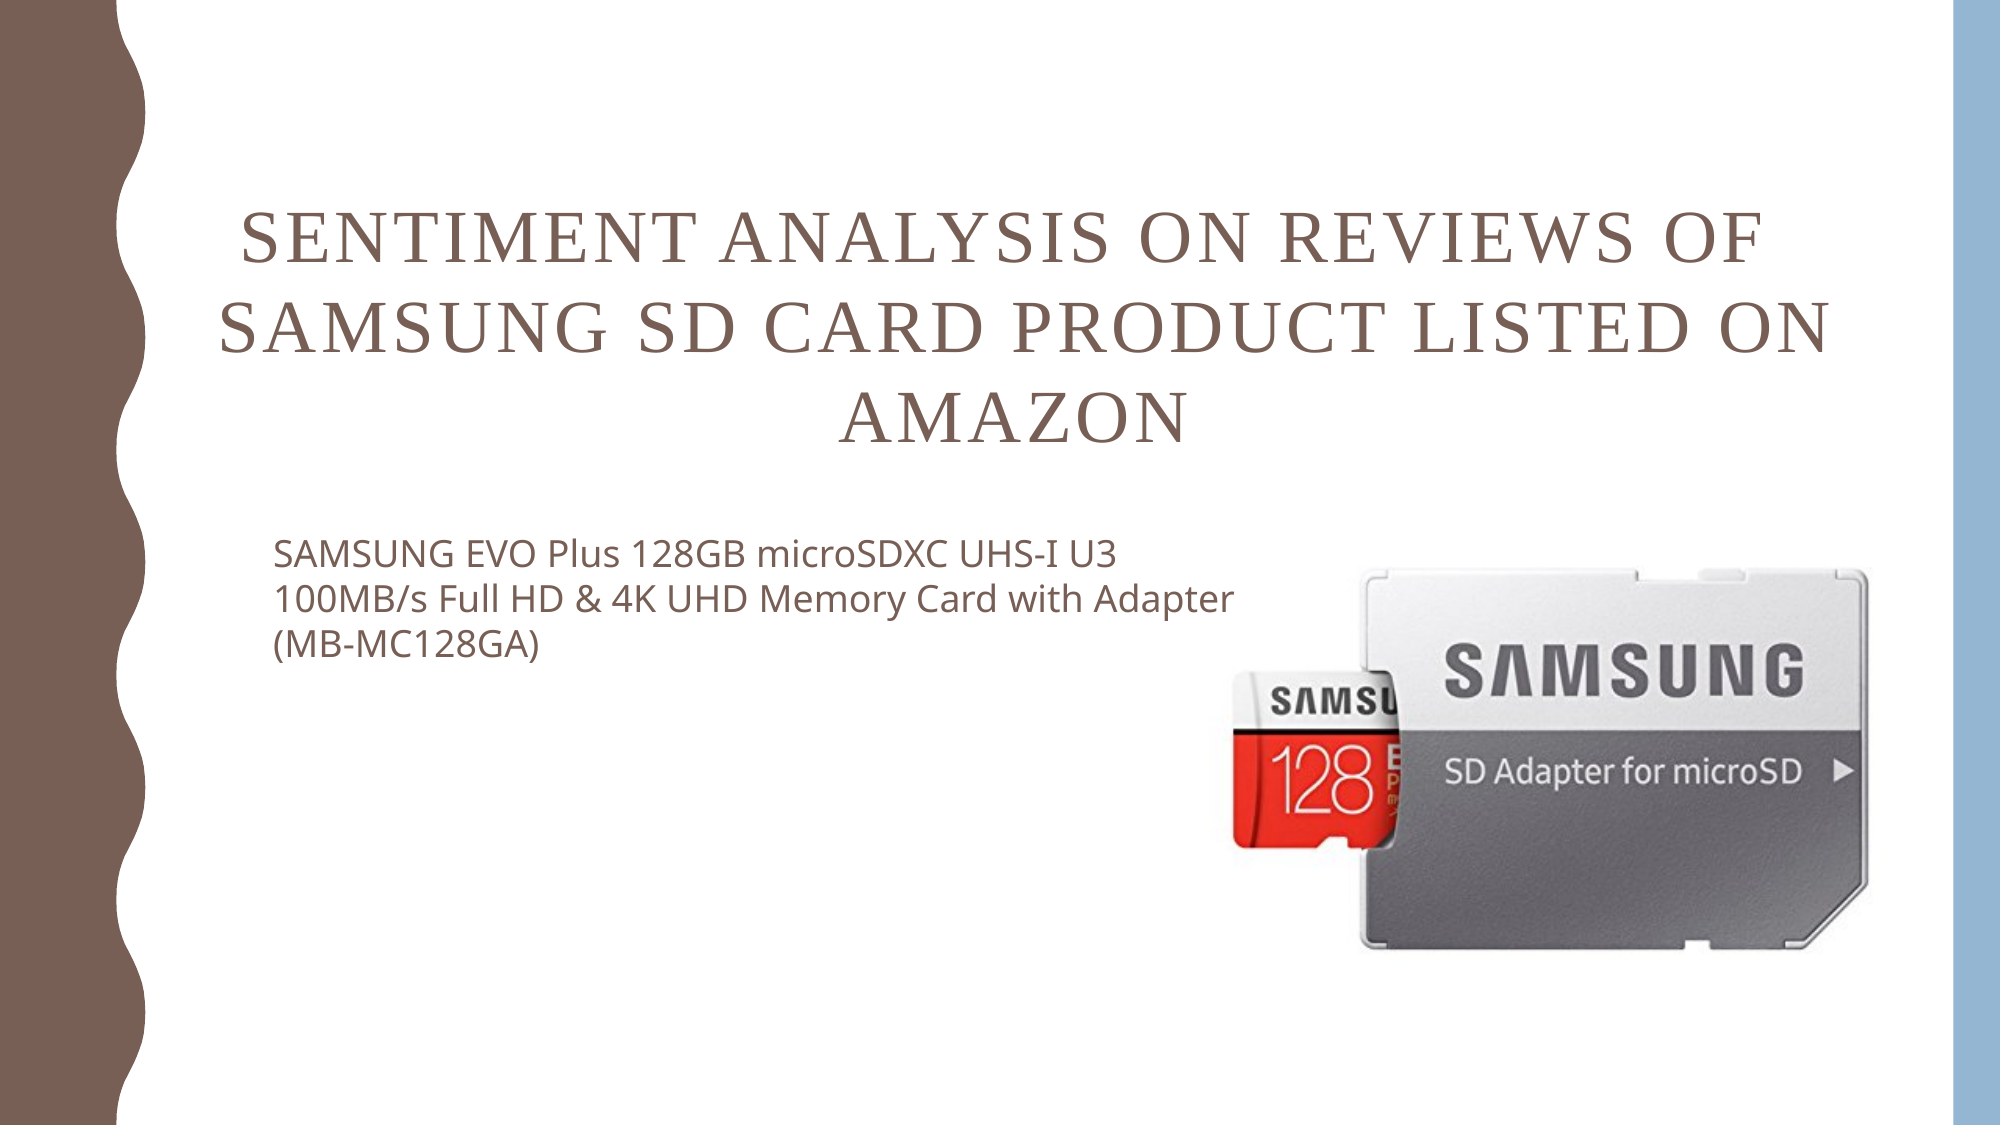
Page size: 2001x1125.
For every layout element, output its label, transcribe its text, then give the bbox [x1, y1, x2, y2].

text_box SAMSUNG EVO Plus 128GB microSDXC UHS-I U3 100MB/s Full HD & 4K UHD Memory Card with Adapter (MB-MC128GA) [258, 522, 1160, 673]
picture [1160, 466, 1942, 1053]
title SENTIMENT ANALYSIS ON REVIEWS OF Samsung SD CARD PRODUCT LISTED ON AMAZON [163, 180, 1868, 452]
